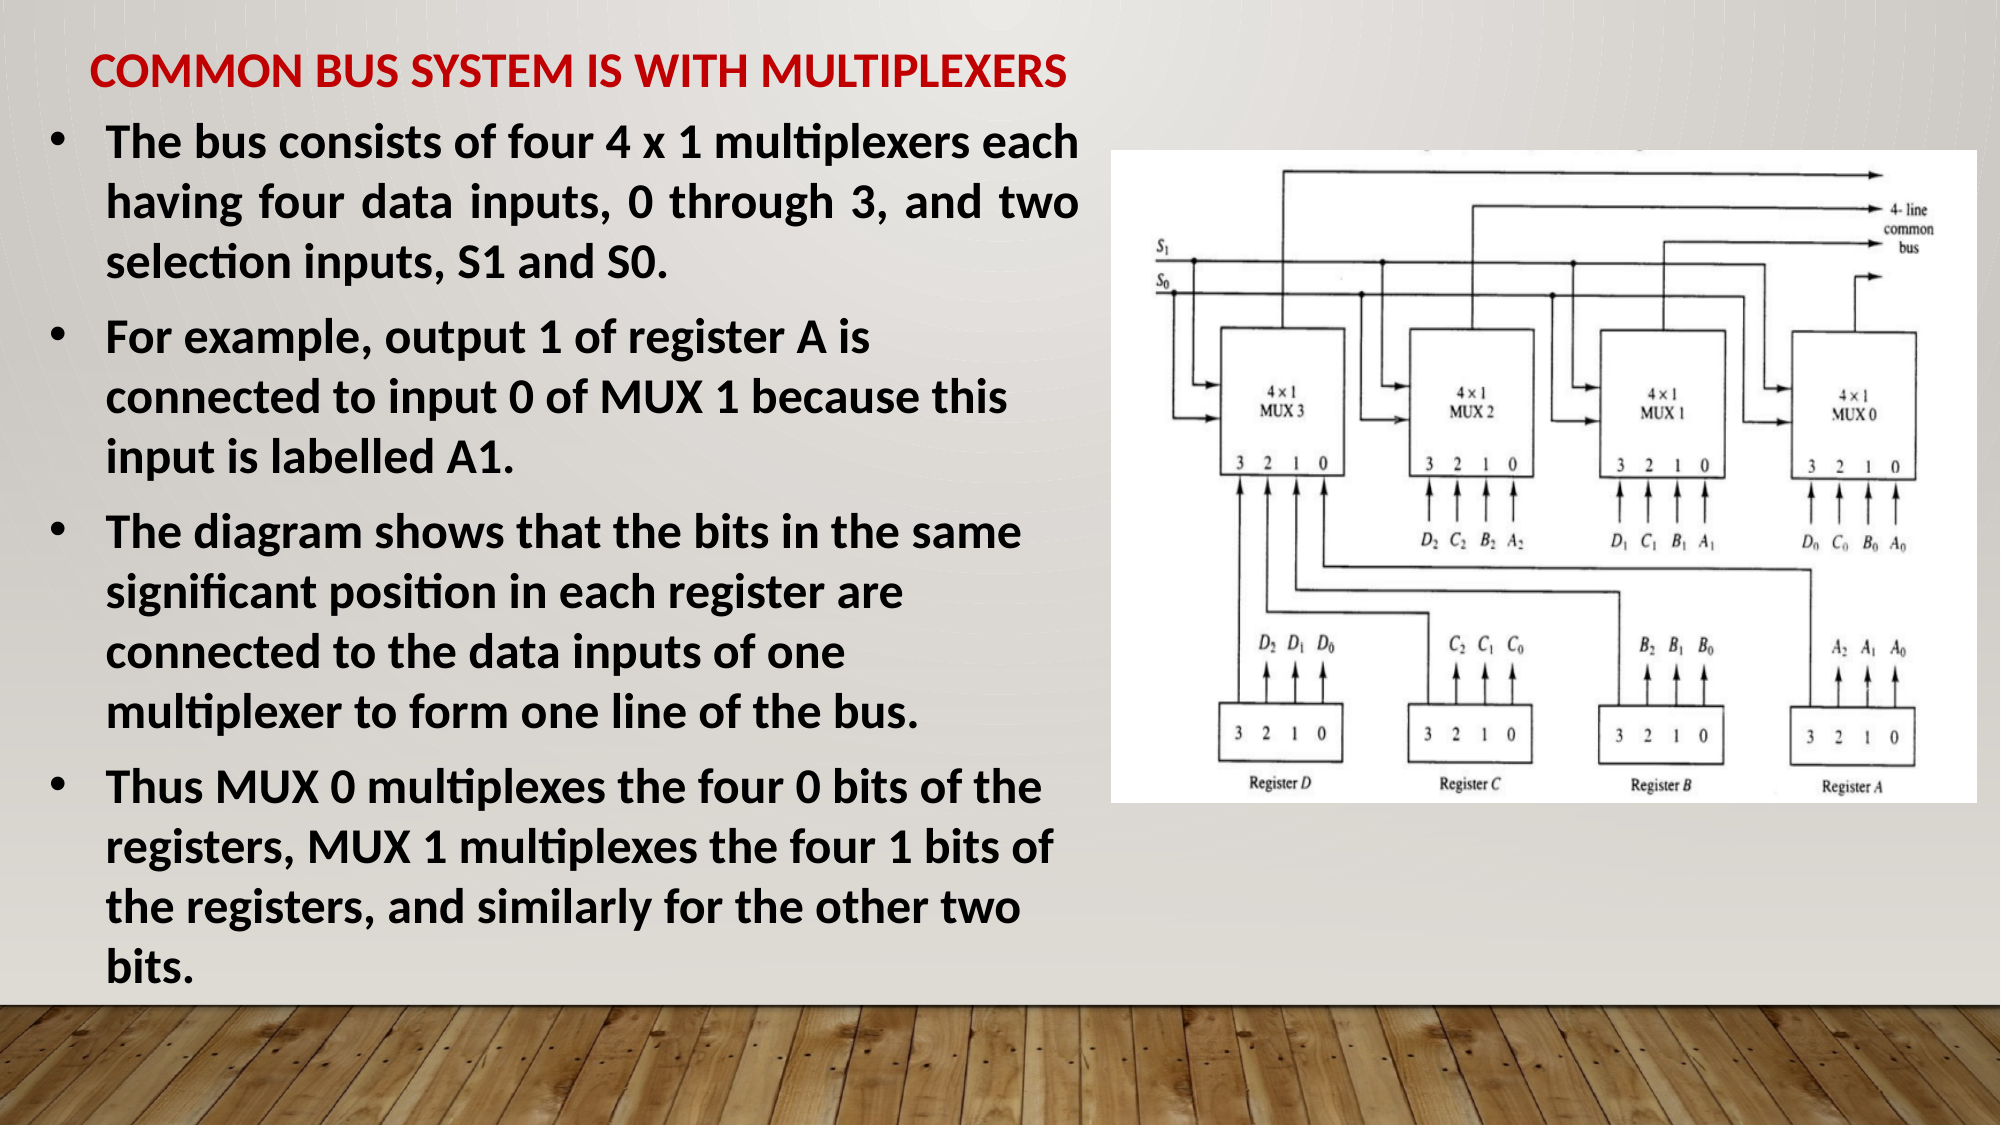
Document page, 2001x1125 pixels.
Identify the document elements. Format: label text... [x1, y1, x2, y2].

text_box COMMON BUS SYSTEM IS WITH MULTIPLEXERS [0, 0, 1839, 105]
picture [1110, 150, 1977, 803]
text_box The bus consists of four 4 x 1 multiplexers each having four data inputs, 0 through 3, and two selection inputs, S1 and S0. For example, output 1 of register A is connected to input 0 of MUX 1 because this input is labelled A1. The diagram shows that the bits in the same significant position in each register are connected to the data inputs of one multiplexer to form one line of the bus. Thus MUX 0 multiplexes the four 0 bits of the registers, MUX 1 multiplexes the four 1 bits of the registers, and similarly for the other two bits. [34, 100, 1096, 1061]
picture [0, 1005, 2000, 1125]
